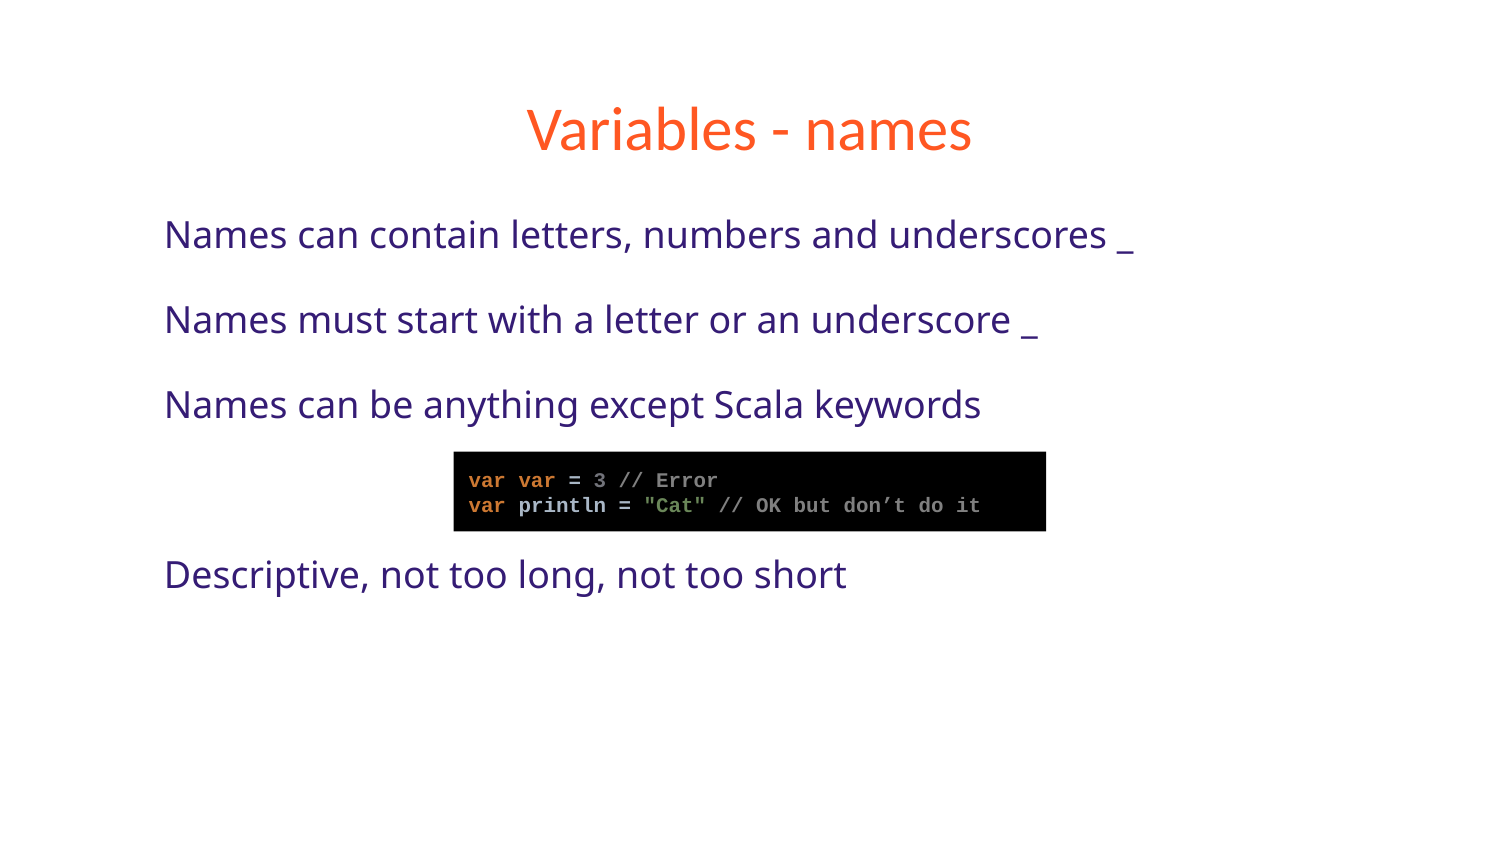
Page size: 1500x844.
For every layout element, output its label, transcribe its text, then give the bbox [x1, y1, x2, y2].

list Names can contain letters, numbers and underscores _ Names must start with a letter or an underscore _ Names can be anything except Scala keywords Descriptive, not too long, not too short [148, 189, 1350, 750]
text_box var var = 3 // Error var println = "Cat" // OK but don’t do it [453, 451, 1047, 532]
title Variables - names [51, 72, 1449, 167]
